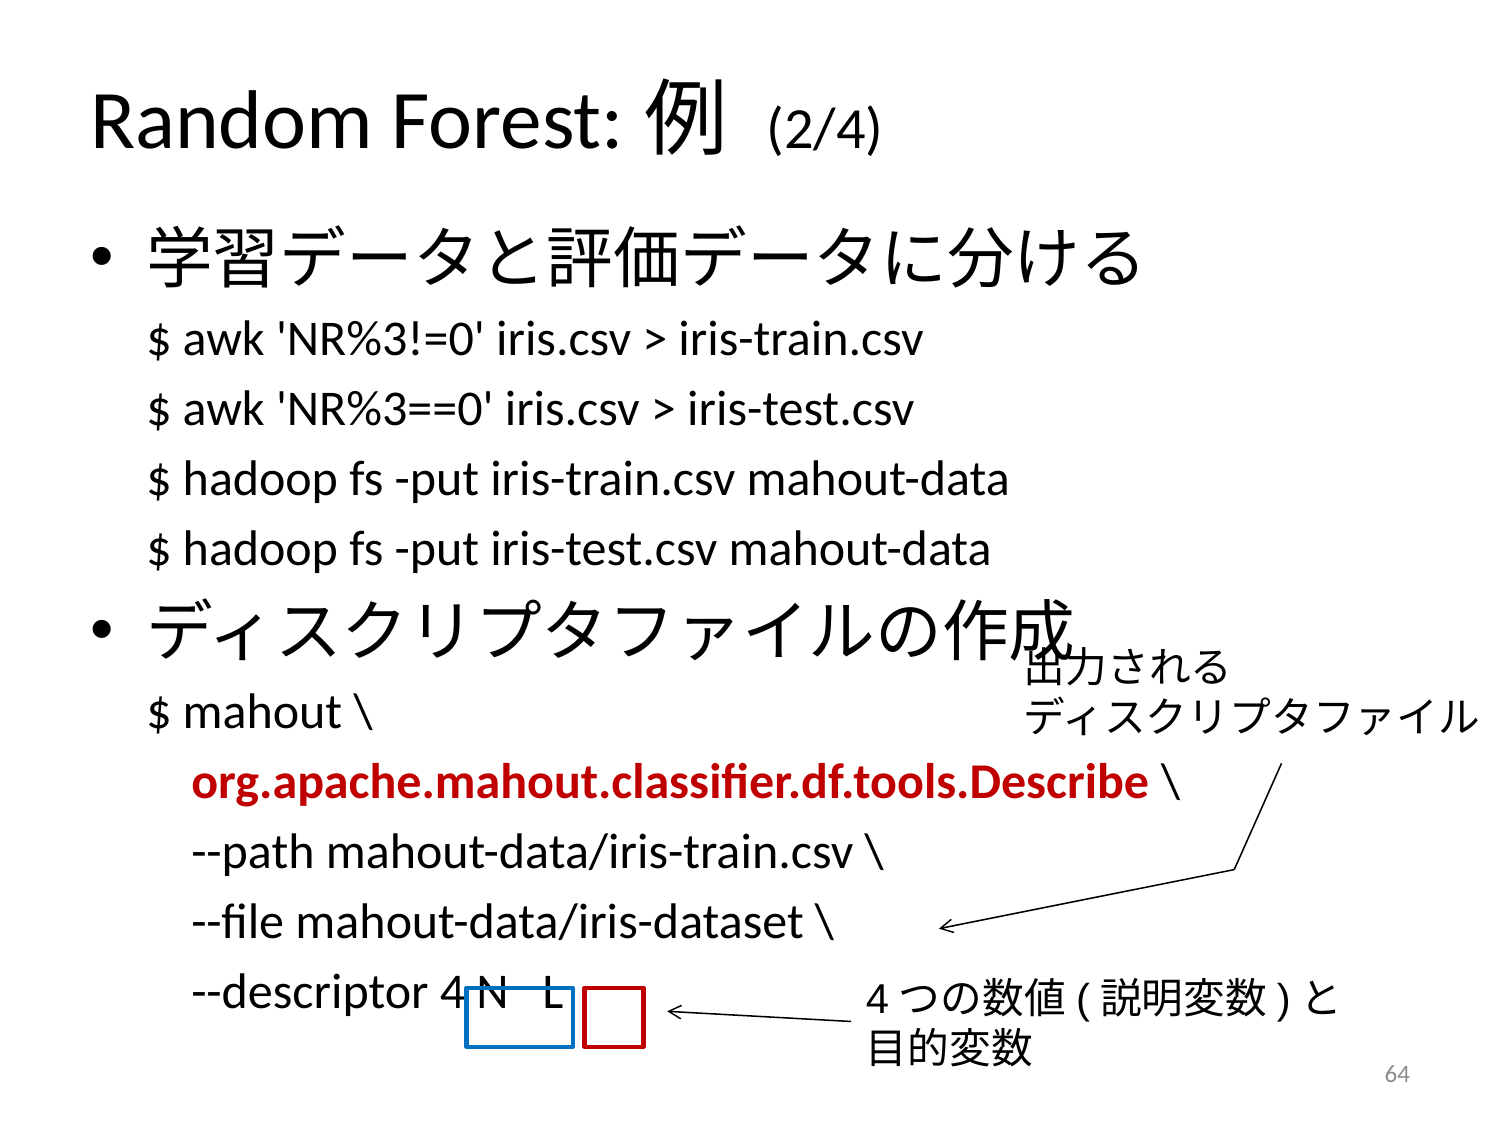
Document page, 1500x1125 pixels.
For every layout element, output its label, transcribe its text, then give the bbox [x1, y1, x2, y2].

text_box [1233, 762, 1282, 870]
slide_number 63 [1074, 1042, 1425, 1103]
text_box 4つの数値(説明変数)と 目的変数 [850, 964, 1358, 1079]
text_box [464, 986, 575, 1049]
list 学習データと評価データに分ける $ awk 'NR%3!=0' iris.csv > iris-train.csv $ awk 'NR%3==0' iris.csv > iris-test.csv $ hadoop fs -put iris-train.csv mahout-data $ hadoop fs -put iris-test.csv mahout-data ディスクリプタファイルの作成 $ mahout \ org.apache.mahout.classifier.df.tools.Describe \ --path mahout-data/iris-train.csv \ --file mahout-data/iris-dataset \ --descriptor 4 N L [74, 207, 1426, 1036]
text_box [666, 1011, 881, 1023]
text_box 出力される ディスクリプタファイル [1008, 633, 1495, 749]
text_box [938, 869, 1235, 929]
title Random Forest:例 (2/4) [74, 44, 1426, 185]
text_box [582, 986, 646, 1049]
